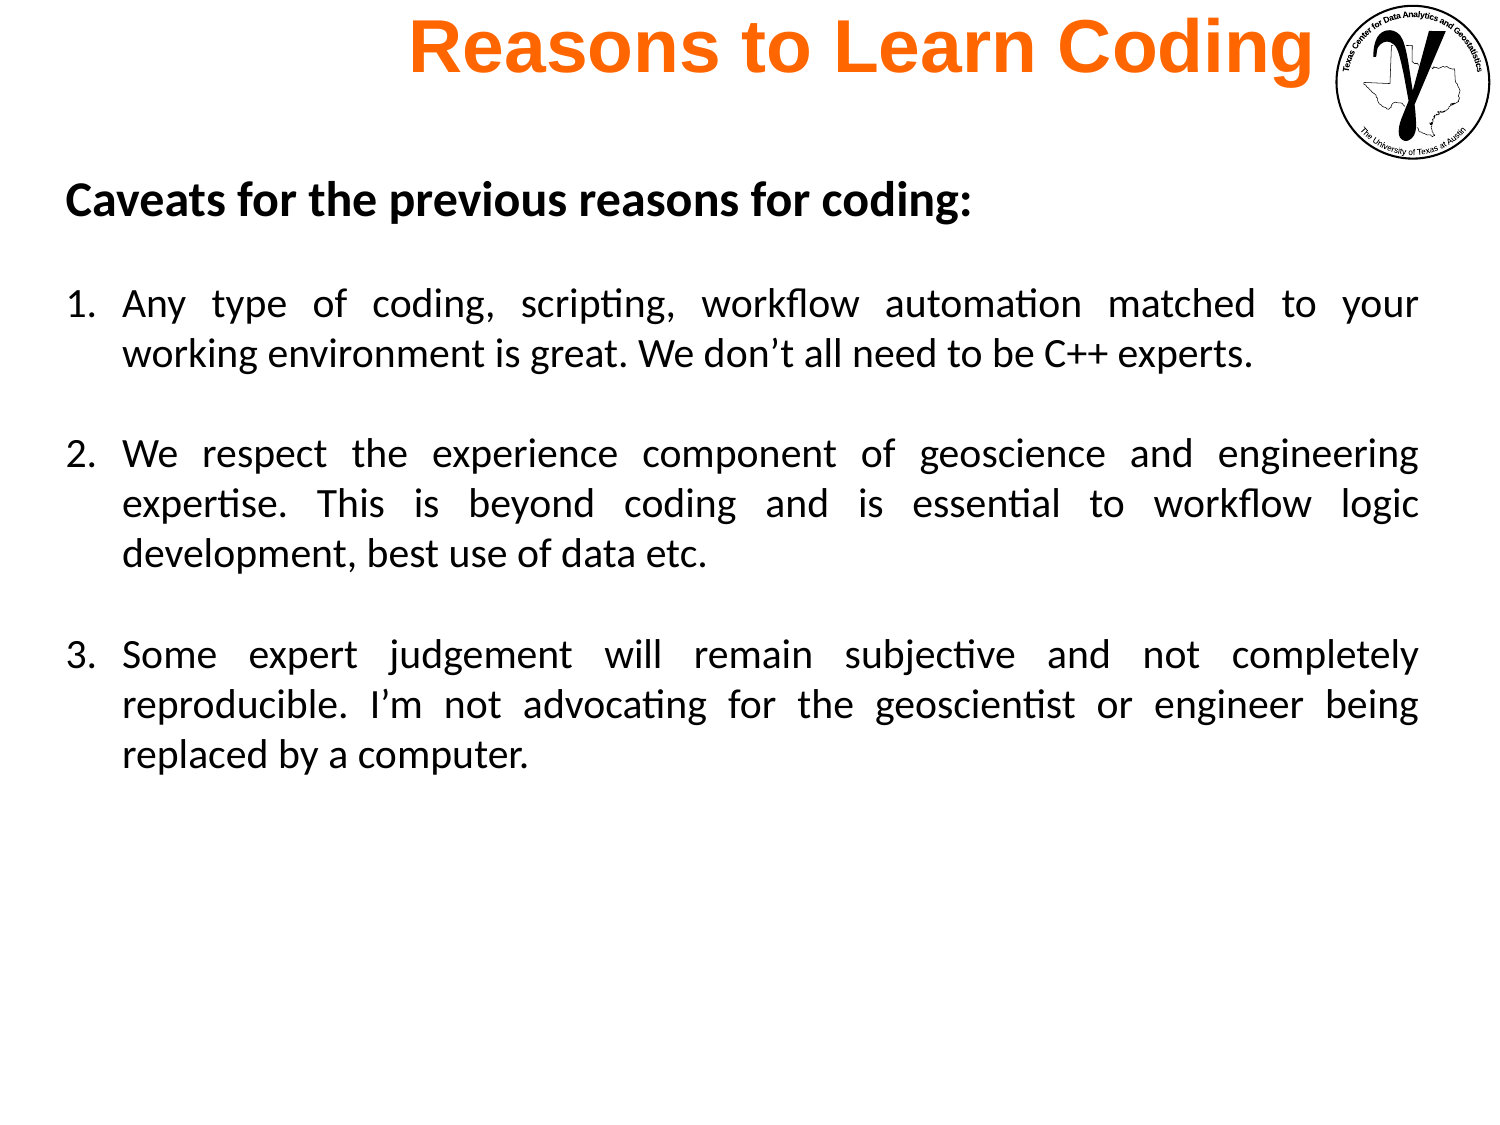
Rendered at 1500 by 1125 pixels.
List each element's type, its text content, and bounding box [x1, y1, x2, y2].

text_box Caveats for the previous reasons for coding: Any type of coding, scripting, workflow automation matched to your working environment is great. We don’t all need to be C++ experts. We respect the experience component of geoscience and engineering expertise. This is beyond coding and is essential to workflow logic development, best use of data etc. Some expert judgement will remain subjective and not completely reproducible. I’m not advocating for the geoscientist or engineer being replaced by a computer. [50, 158, 1435, 784]
title Reasons to Learn Coding [275, 0, 1450, 188]
